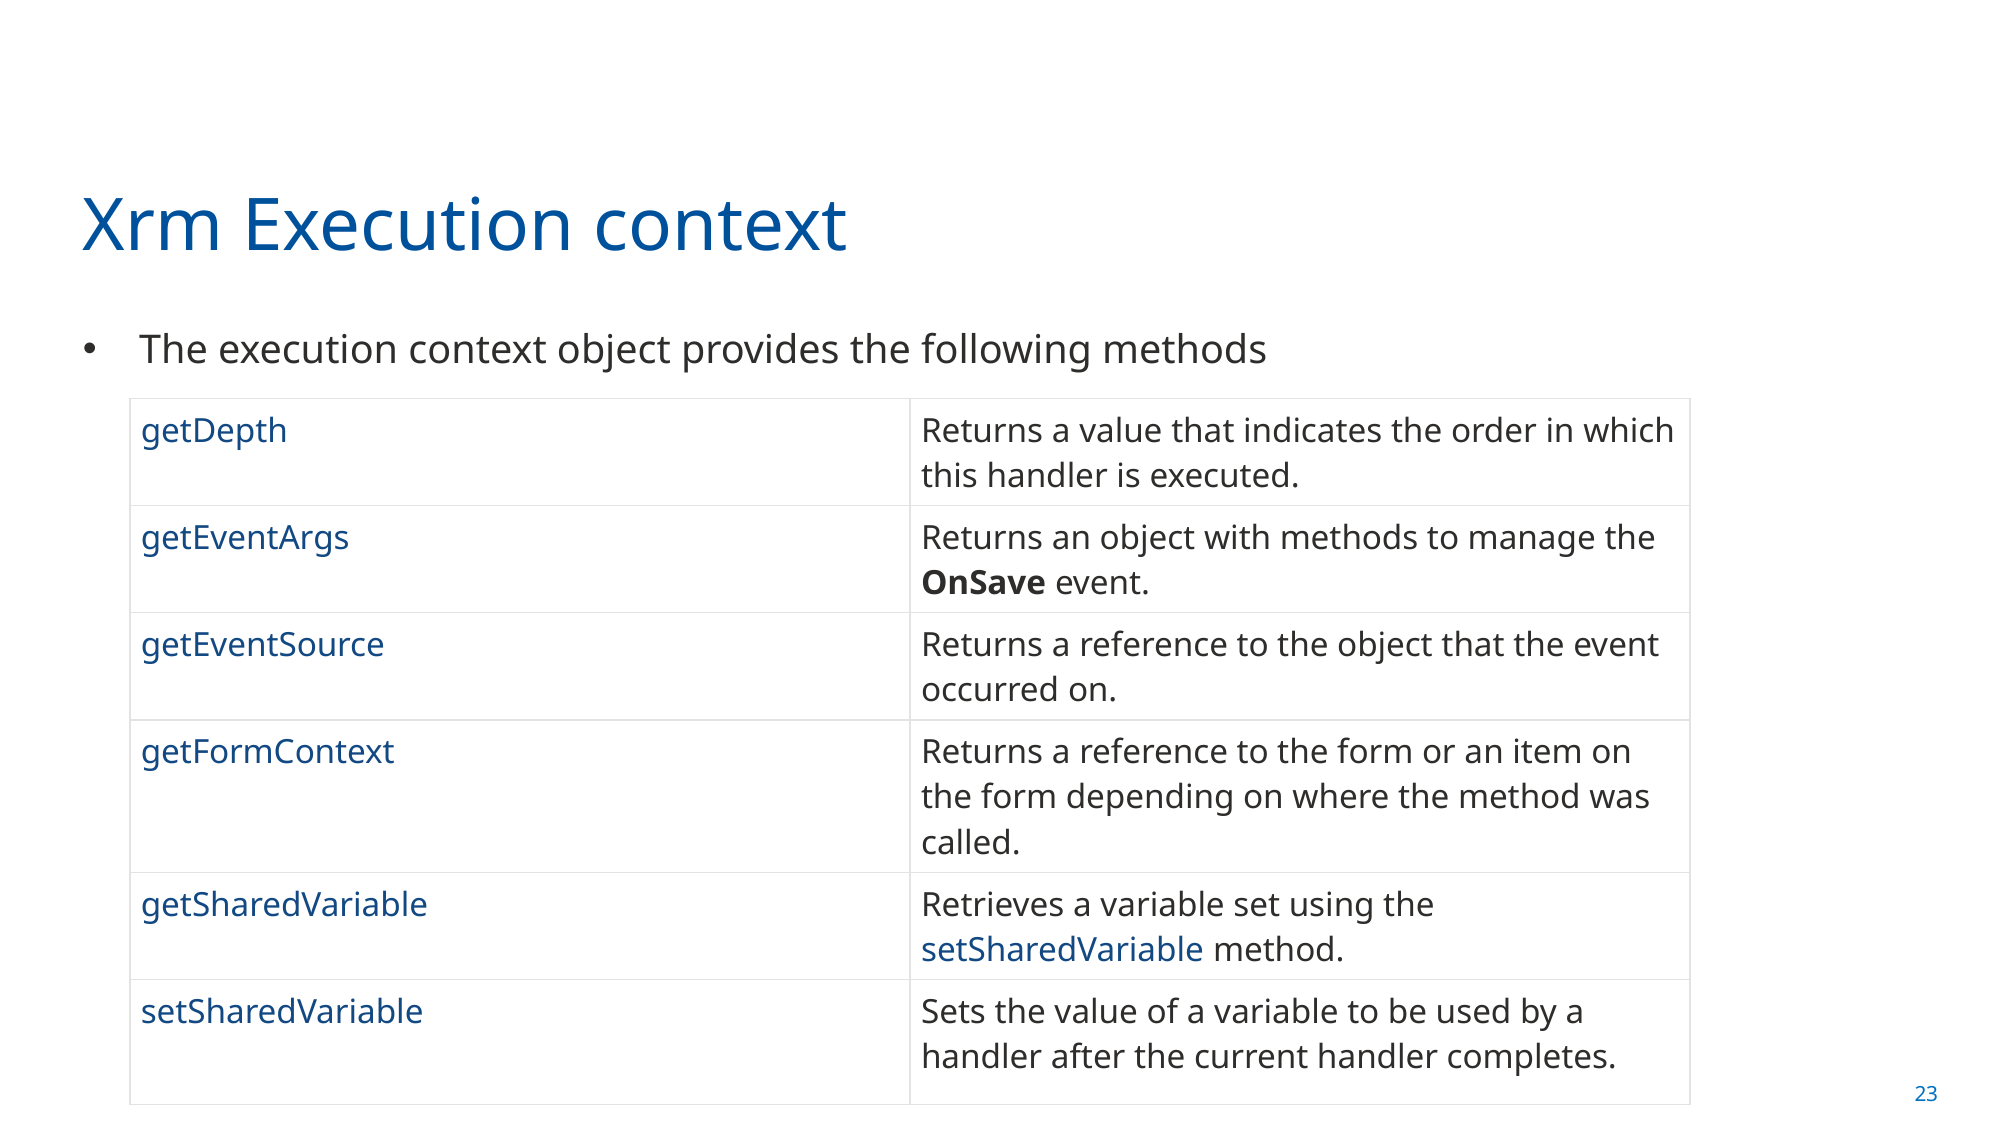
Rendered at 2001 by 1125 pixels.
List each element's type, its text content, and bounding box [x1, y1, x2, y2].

table_cell getFormContext [131, 721, 909, 872]
table_cell getEventSource [131, 613, 909, 719]
table_cell getEventArgs [131, 506, 909, 612]
table_cell Returns a reference to the form or an item on the form depending on where the method was called. [911, 721, 1689, 872]
table_cell Retrieves a variable set using the setSharedVariable method. [911, 873, 1689, 979]
table_cell setSharedVariable [131, 980, 909, 1104]
table_header getDepth [131, 399, 909, 505]
table_cell Returns a reference to the object that the event occurred on. [911, 613, 1689, 719]
table_cell Returns an object with methods to manage the OnSave event. [911, 506, 1689, 612]
title Xrm Execution context [67, 170, 1565, 273]
table_cell getSharedVariable [131, 873, 909, 979]
list The execution context object provides the following methods [67, 316, 1939, 1063]
table_cell Sets the value of a variable to be used by a handler after the current handler completes. [911, 980, 1689, 1104]
table_header Returns a value that indicates the order in which this handler is executed. [911, 399, 1689, 505]
